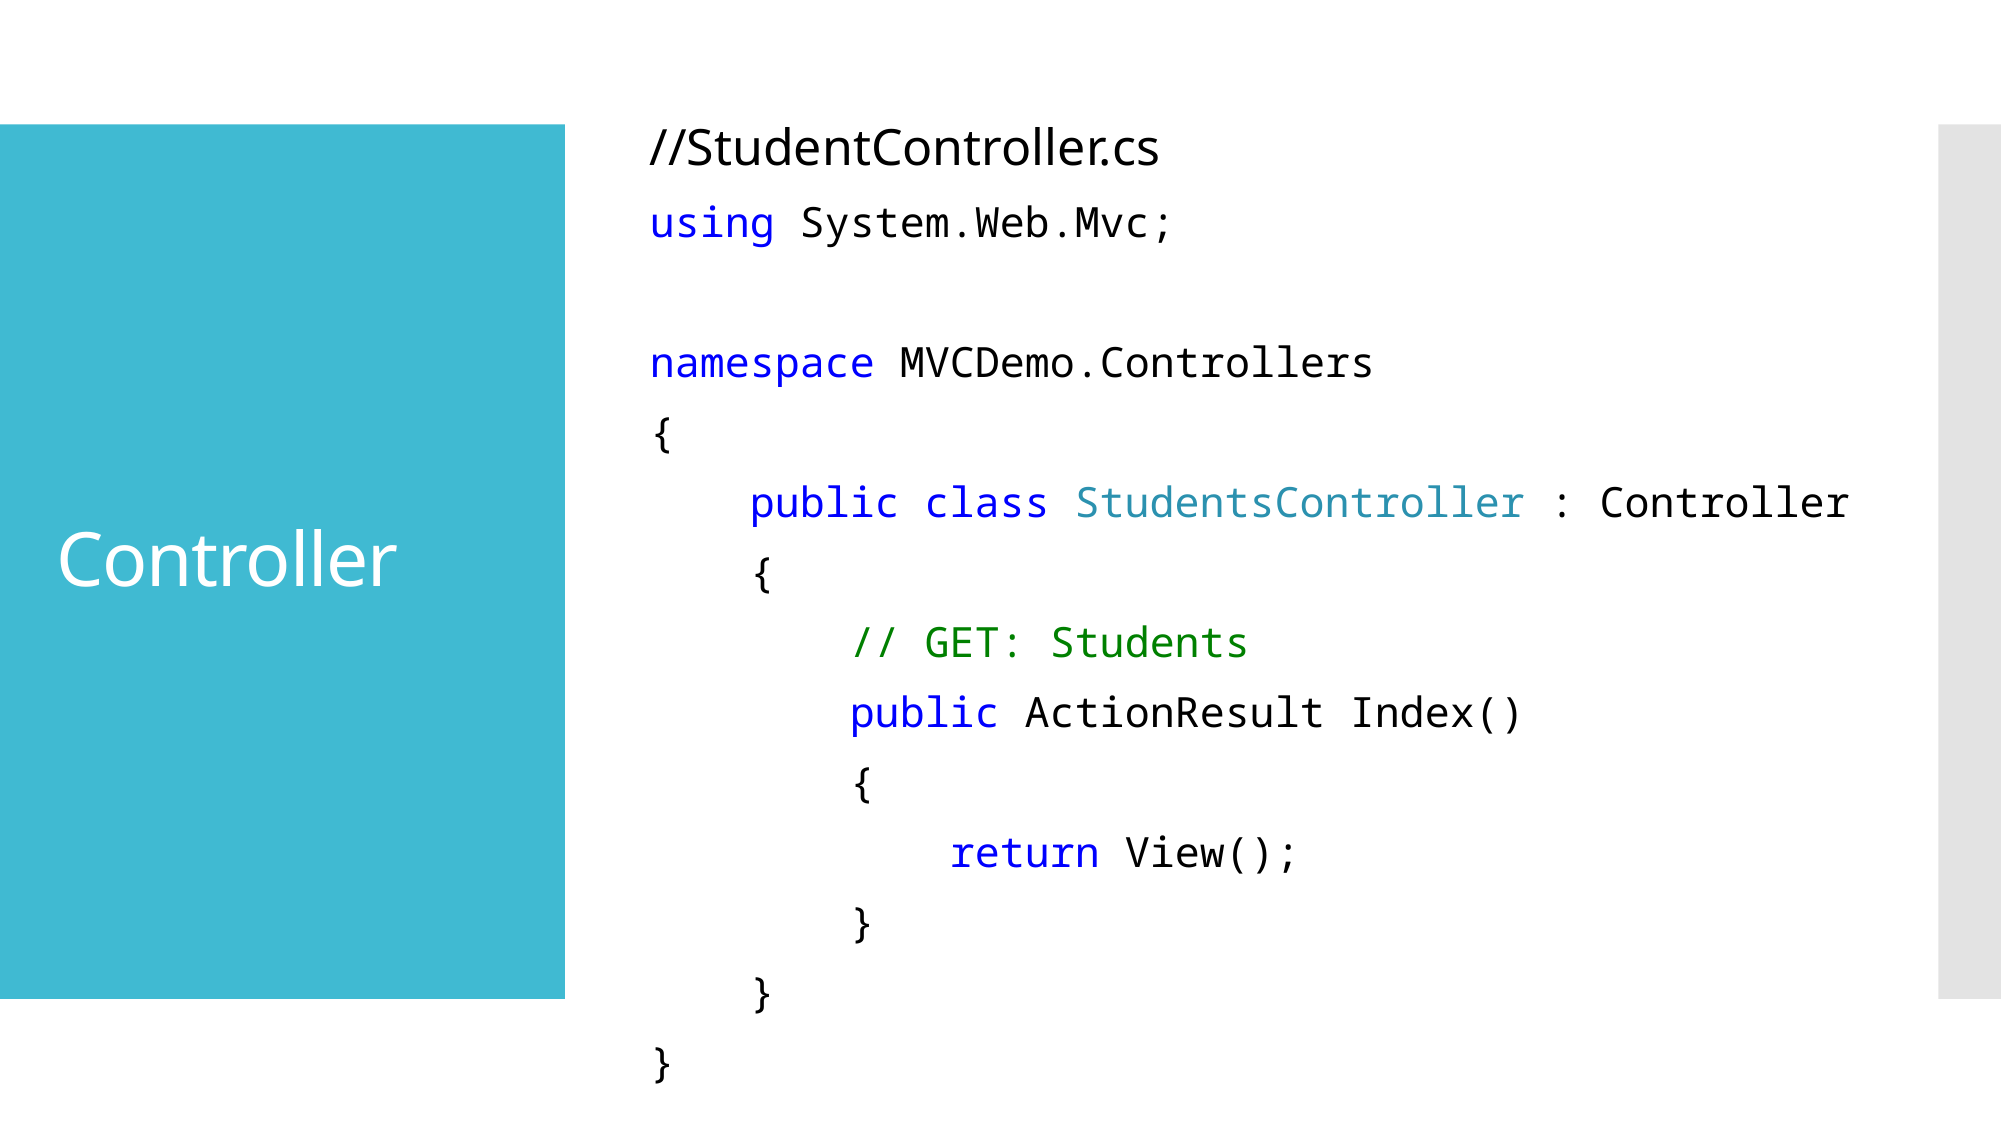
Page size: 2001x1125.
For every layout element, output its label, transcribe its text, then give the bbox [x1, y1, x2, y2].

list //StudentController.cs using System.Web.Mvc; namespace MVCDemo.Controllers { public class StudentsController : Controller { // GET: Students public ActionResult Index() { return View(); } } } [634, 25, 1959, 1099]
title Controller [41, 184, 525, 940]
